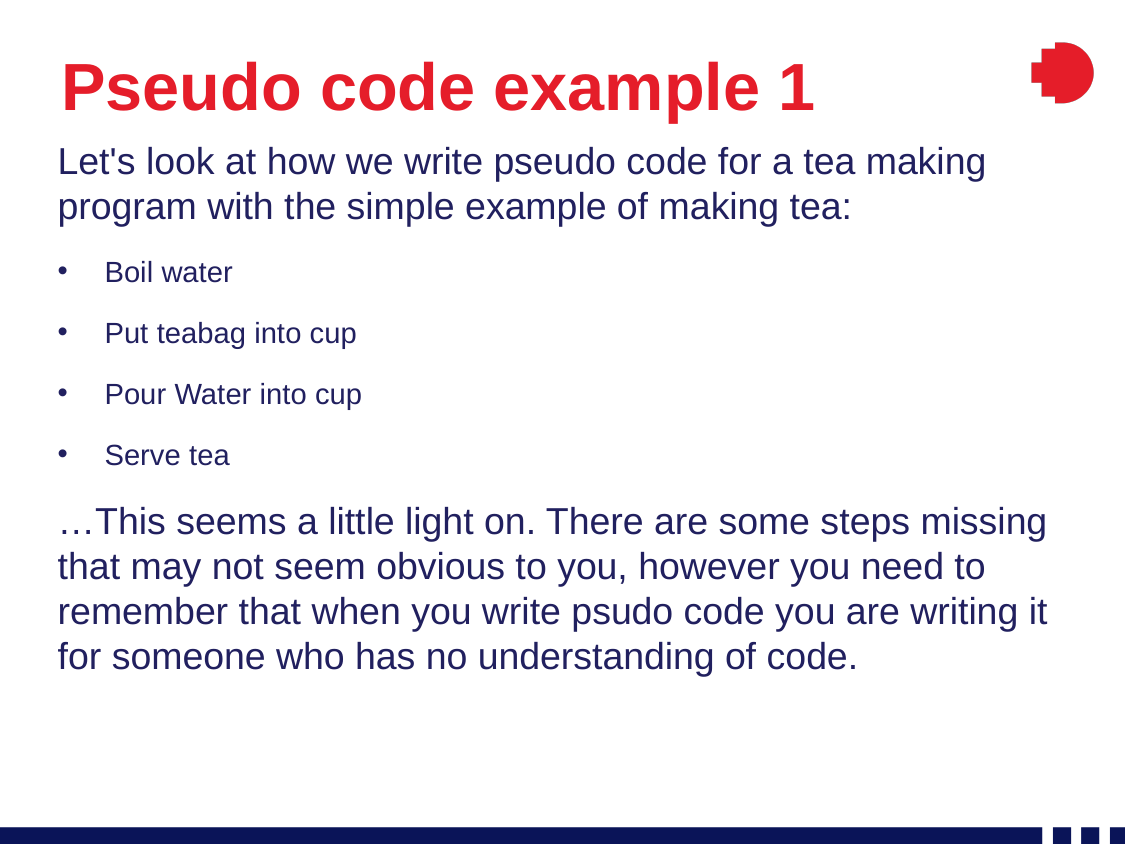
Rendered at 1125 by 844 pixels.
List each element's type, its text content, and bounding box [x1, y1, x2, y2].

picture [0, 827, 1125, 844]
title Pseudo code example 1 [46, 44, 972, 129]
list Let's look at how we write pseudo code for a tea making program with the simple example of making tea: Boil water Put teabag into cup Pour Water into cup Serve tea …This seems a little light on. There are some steps missing that may not seem obvious to you, however you need to remember that when you write psudo code you are writing it for someone who has no understanding of code. [42, 129, 1083, 654]
picture [1015, 25, 1110, 120]
